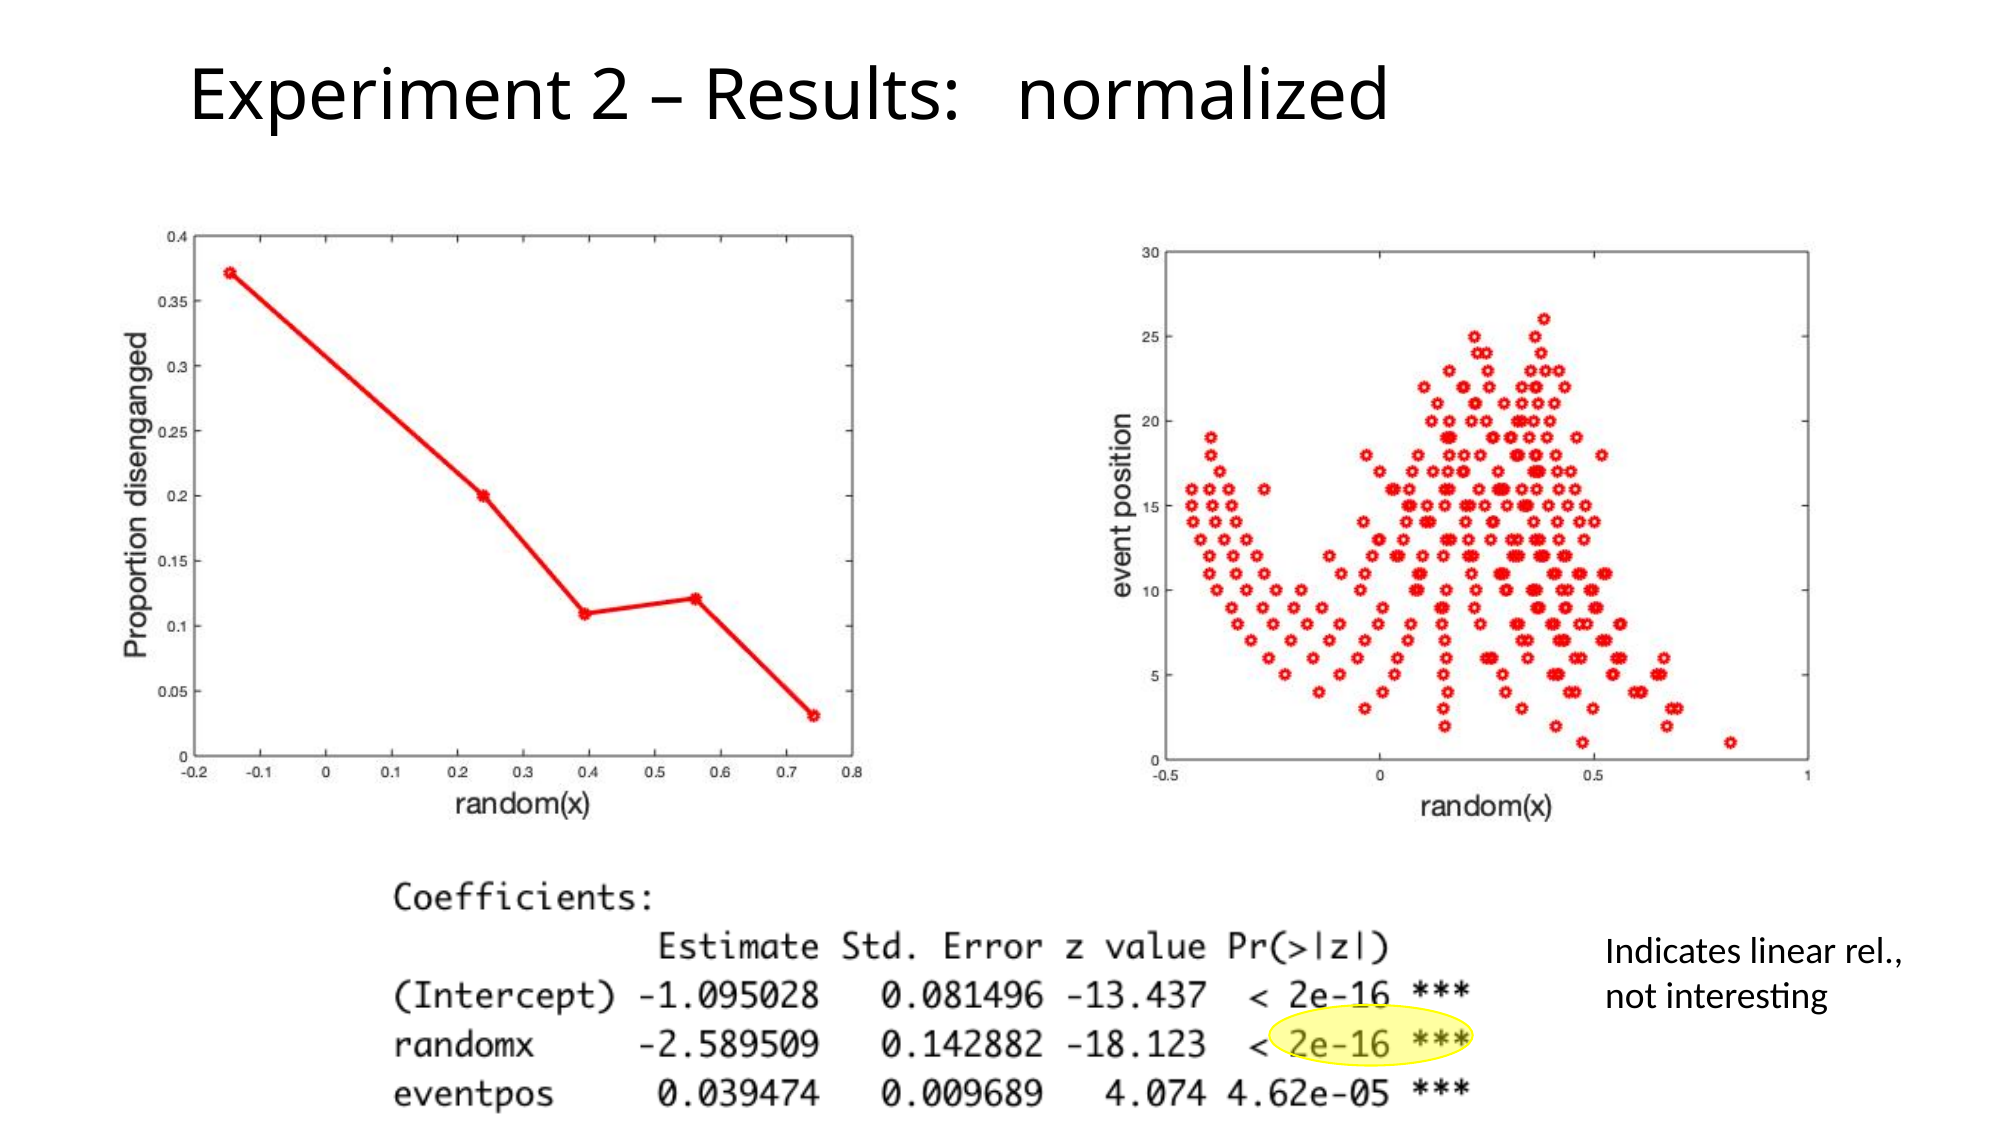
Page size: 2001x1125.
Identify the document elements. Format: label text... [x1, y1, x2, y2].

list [84, 189, 933, 826]
text_box Indicates linear rel., not interesting [1590, 918, 1950, 1024]
picture [377, 874, 1555, 1125]
picture [1058, 206, 1887, 828]
